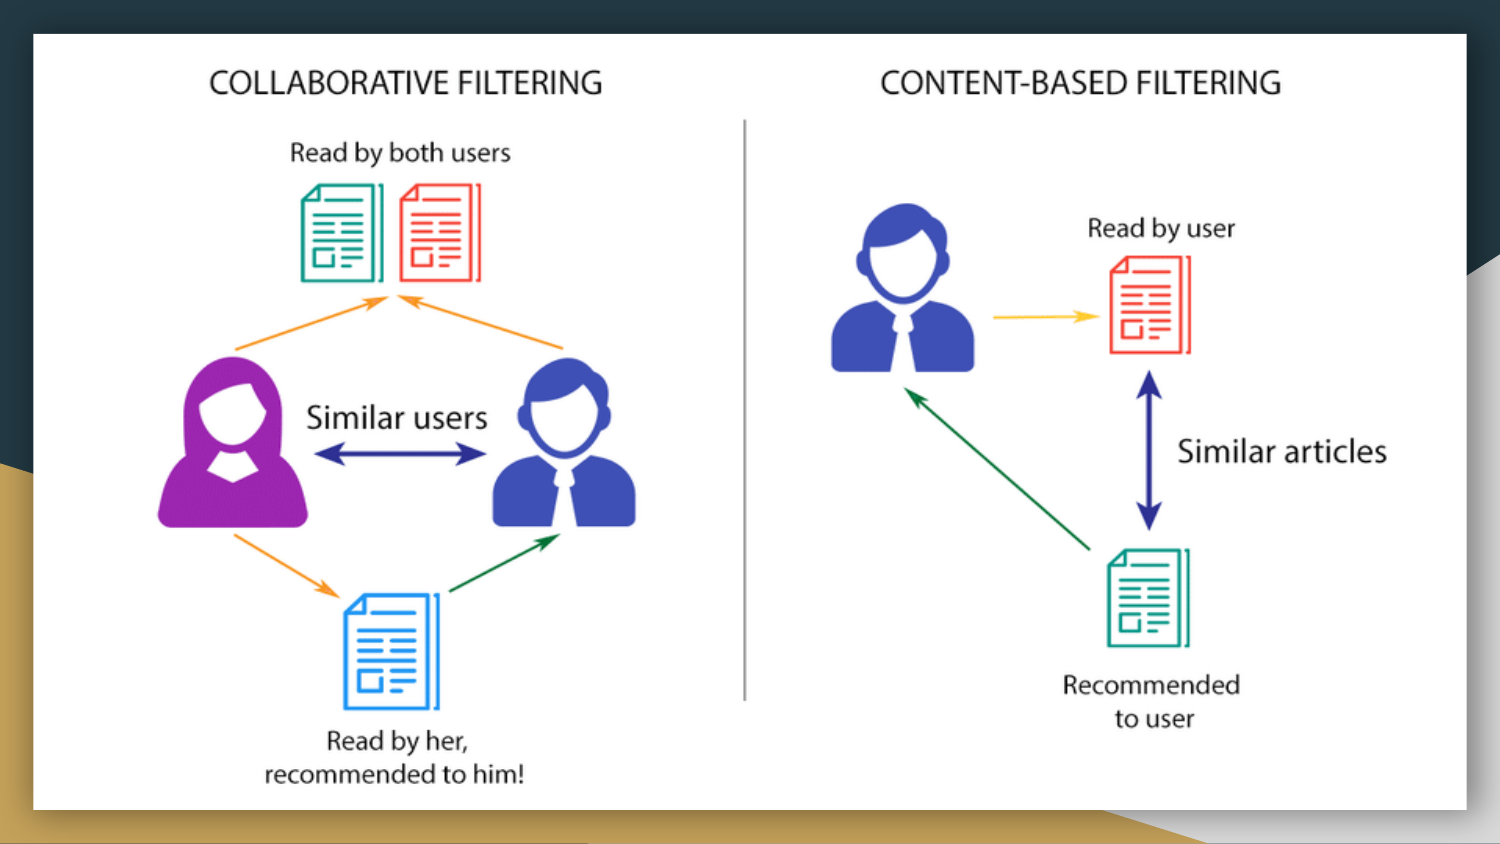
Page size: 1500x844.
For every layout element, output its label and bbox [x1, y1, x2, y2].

picture [85, 42, 1415, 801]
